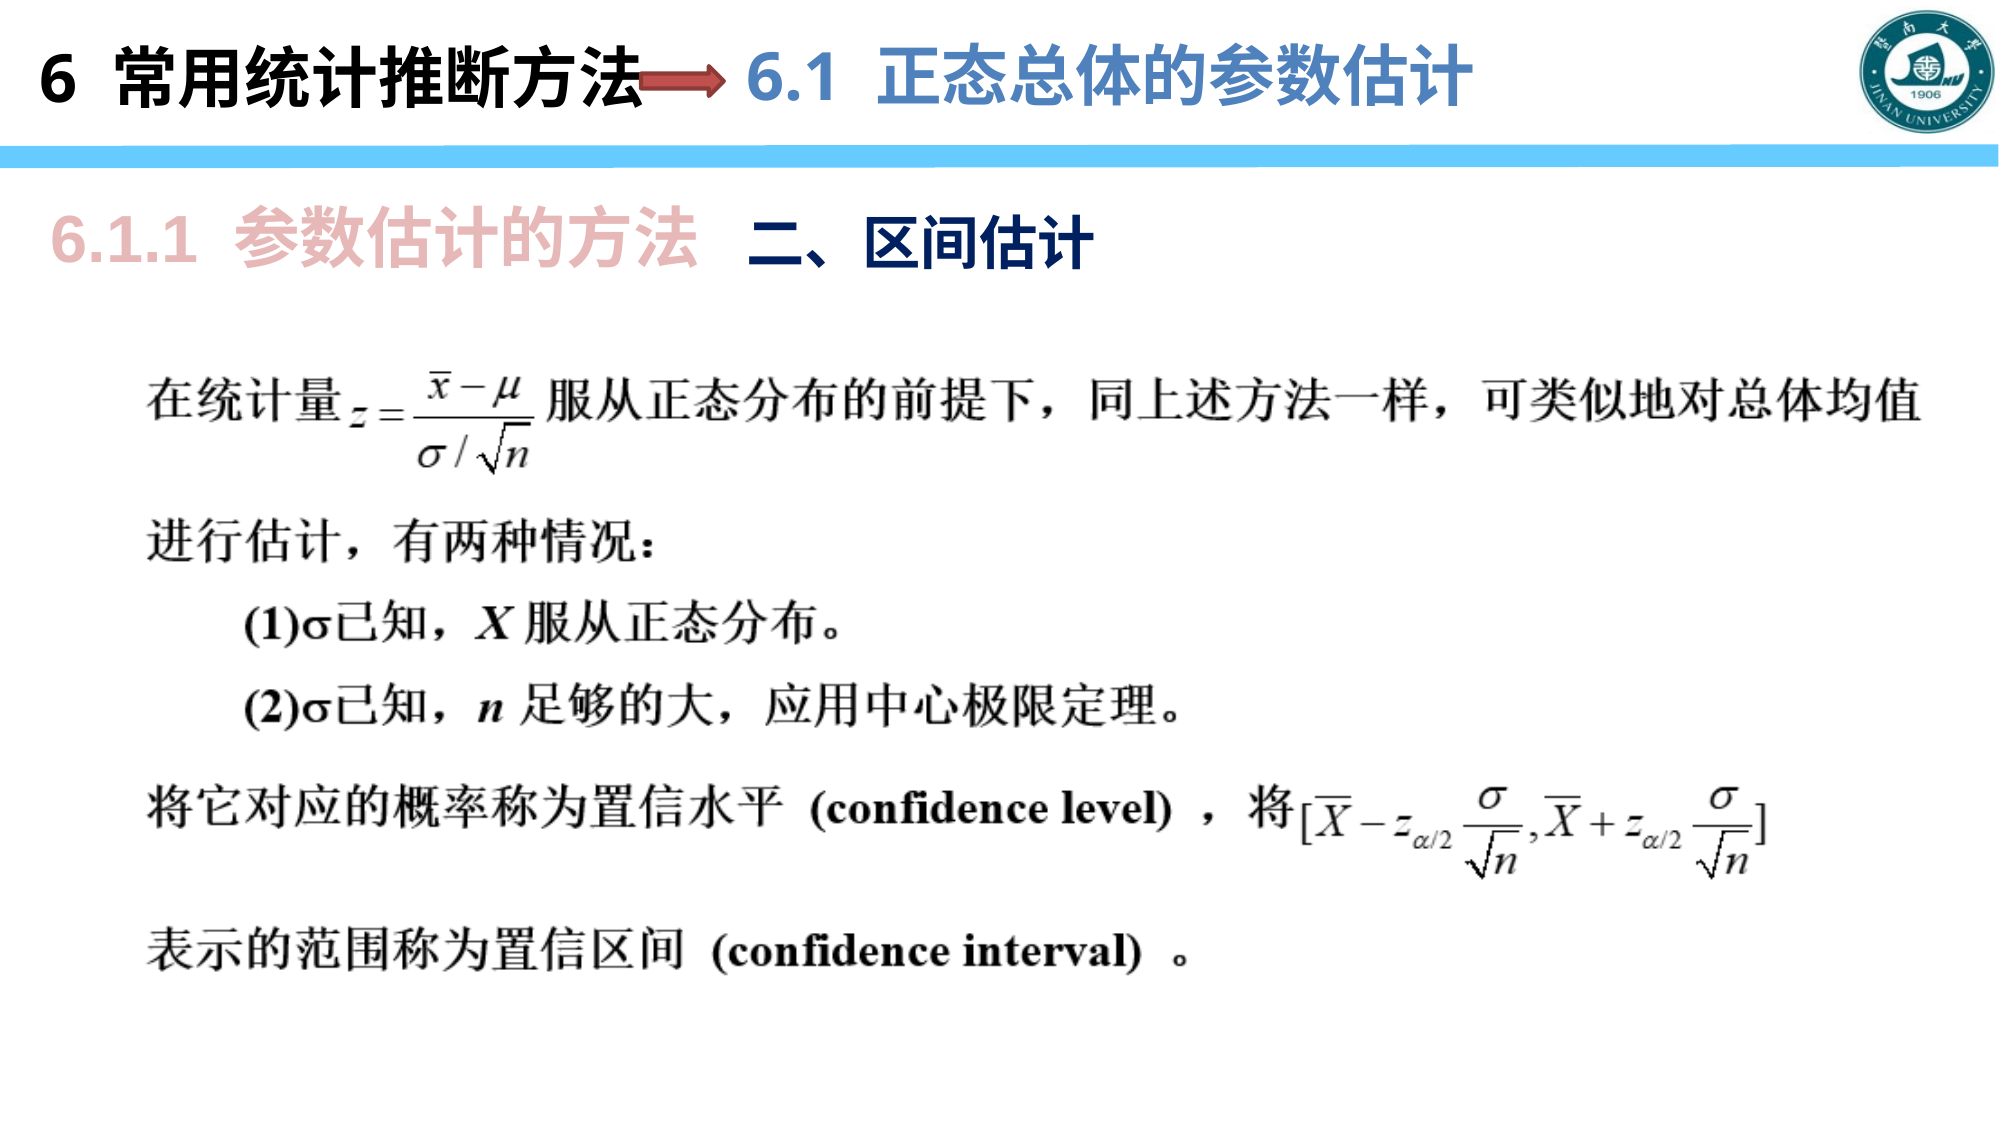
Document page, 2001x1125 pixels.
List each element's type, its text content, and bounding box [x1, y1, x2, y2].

picture [138, 351, 1937, 980]
text_box 二、区间估计 [731, 163, 1537, 284]
text_box 6.1.1 参数估计的方法 [35, 188, 731, 284]
text_box 6 常用统计推断方法 [25, 28, 861, 123]
picture [1856, 6, 1996, 134]
text_box [638, 64, 726, 98]
text_box 6.1 正态总体的参数估计 [731, 26, 1848, 121]
